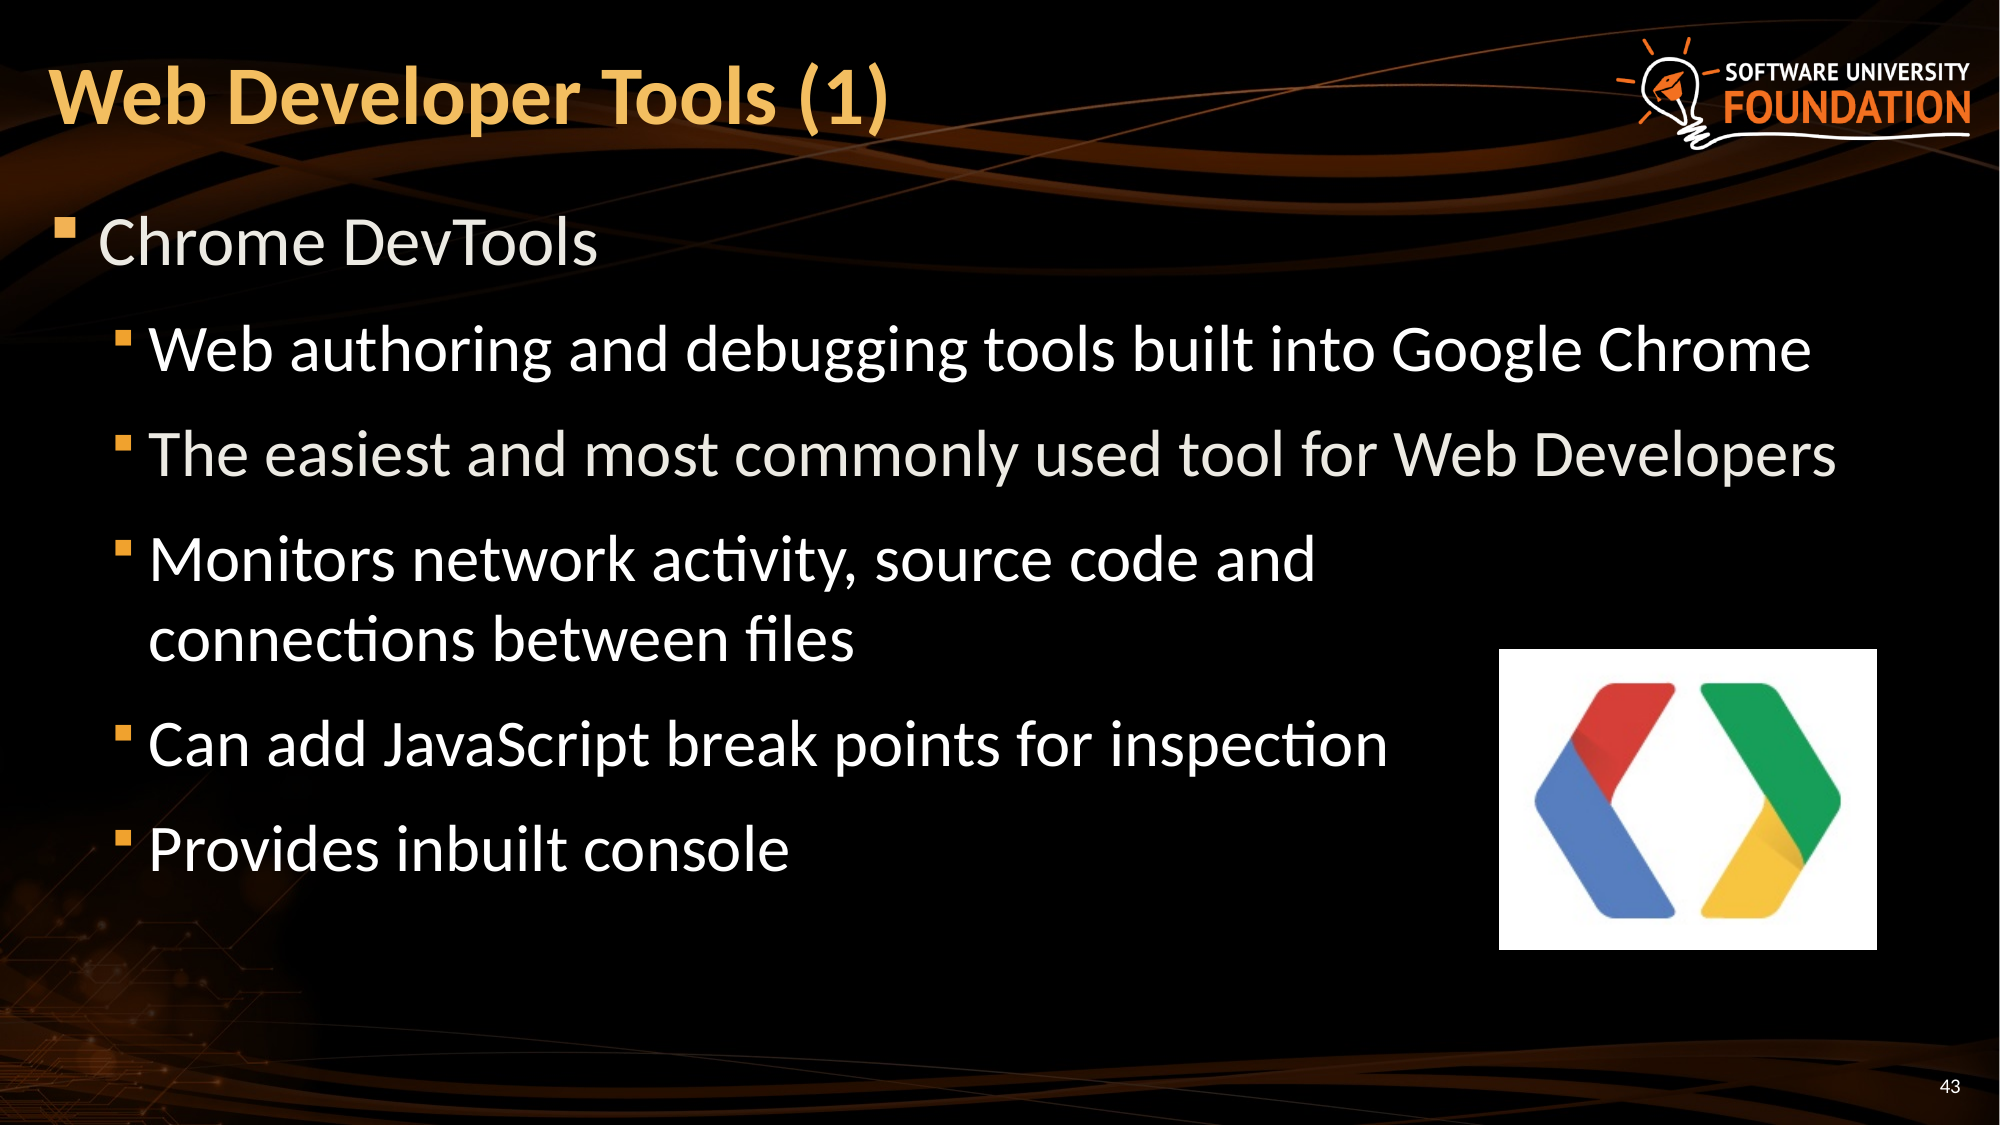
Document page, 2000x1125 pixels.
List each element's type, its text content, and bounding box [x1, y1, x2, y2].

title Web Developer Tools (1) [30, 6, 1602, 189]
list Chrome DevTools Web authoring and debugging tools built into Google Chrome The easiest and most commonly used tool for Web Developers Monitors network activity, source code and connections between files Can add JavaScript break points for inspection Provides inbuilt console [31, 188, 1968, 1103]
picture [0, 0, 2000, 1125]
